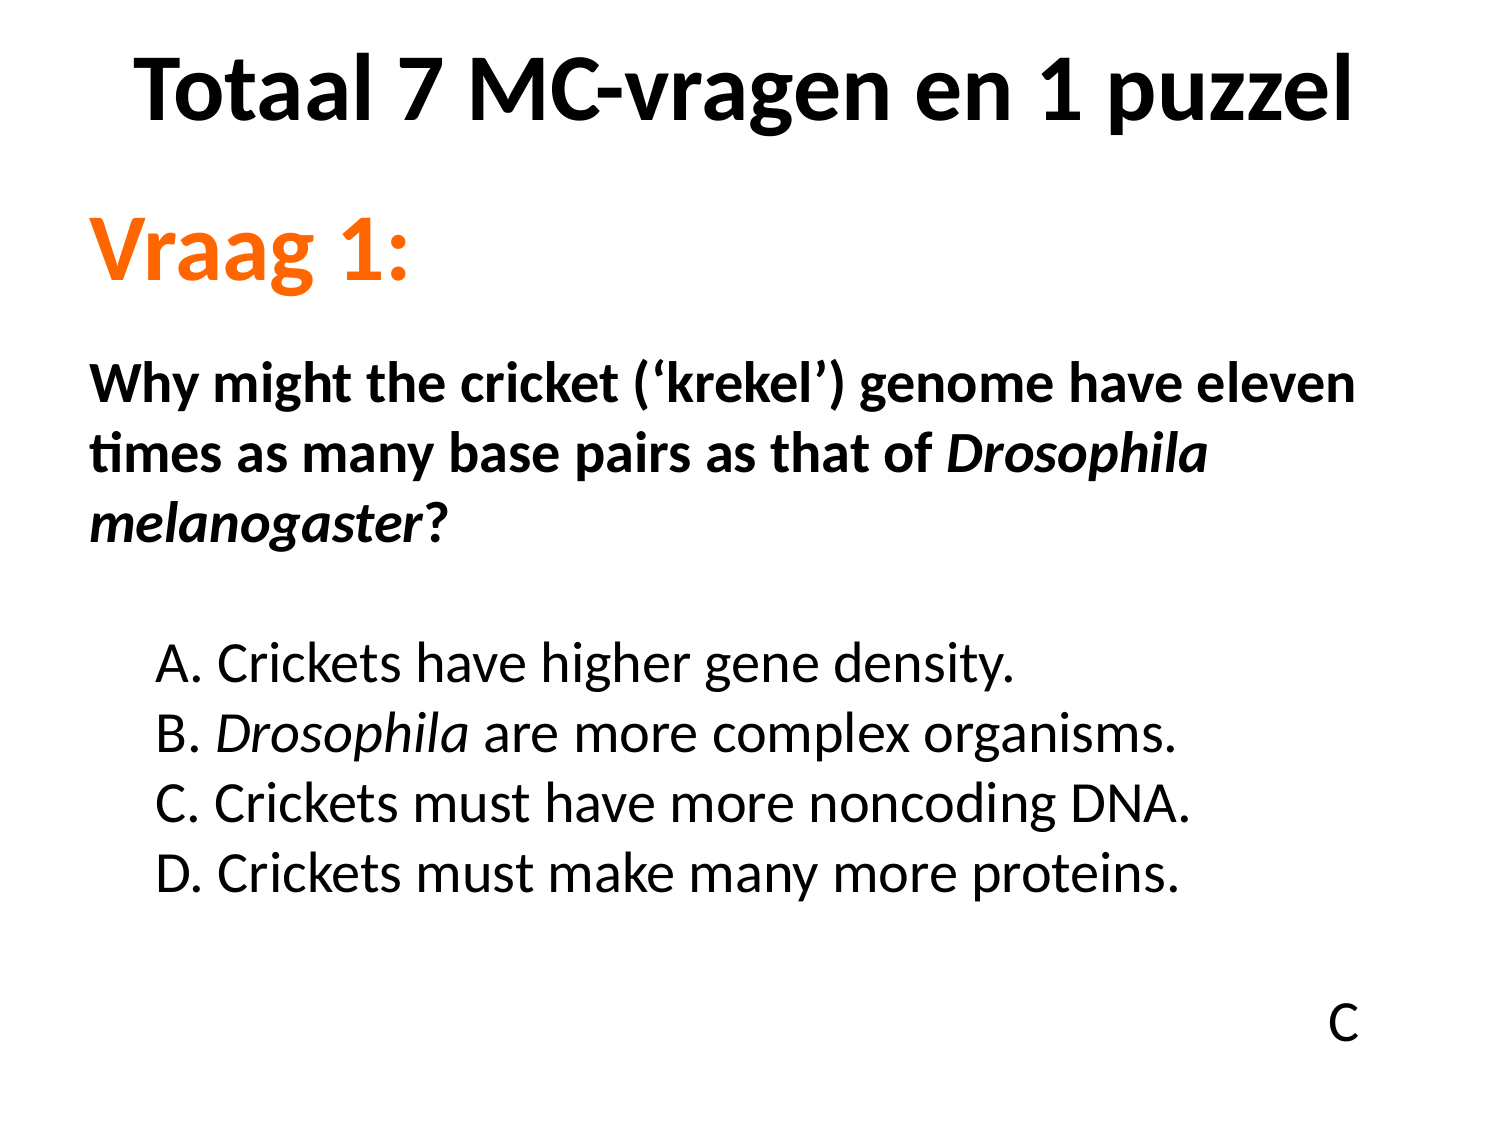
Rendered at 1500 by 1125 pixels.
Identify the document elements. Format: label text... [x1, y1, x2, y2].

text_box Totaal 7 MC-vragen en 1 puzzel Vraag 1: [74, 17, 1416, 308]
text_box Why might the cricket (‘krekel’) genome have eleven times as many base pairs as that of Drosophila melanogaster? A. Crickets have higher gene density. B. Drosophila are more complex organisms. C. Crickets must have more noncoding DNA. D. Crickets must make many more proteins. [74, 266, 1457, 912]
text_box C [1314, 975, 1404, 1061]
